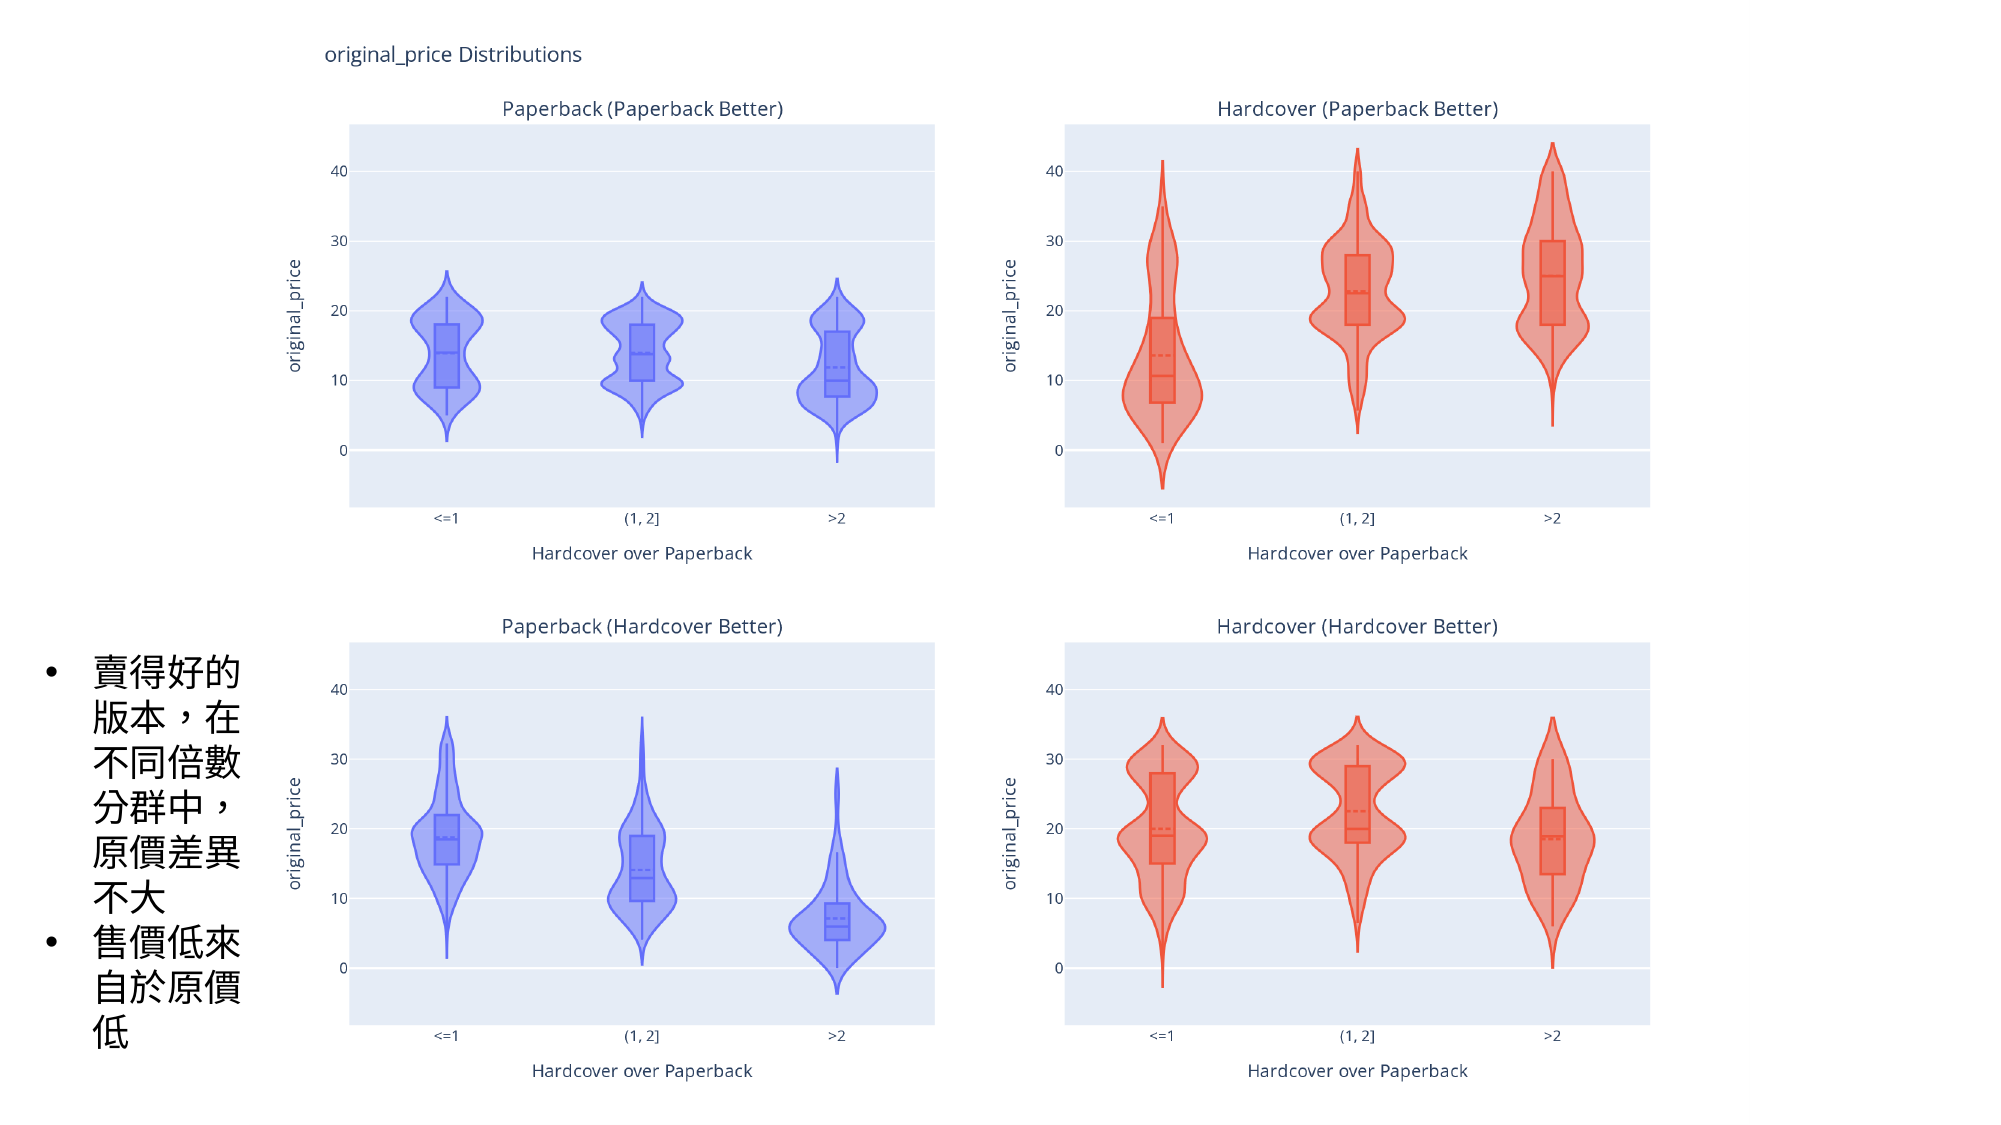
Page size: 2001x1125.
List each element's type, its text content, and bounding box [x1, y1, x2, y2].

picture [249, 0, 1751, 1125]
text_box 賣得好的版本，在不同倍數分群中，原價差異不大 售價低來自於原價低 [30, 641, 249, 1062]
